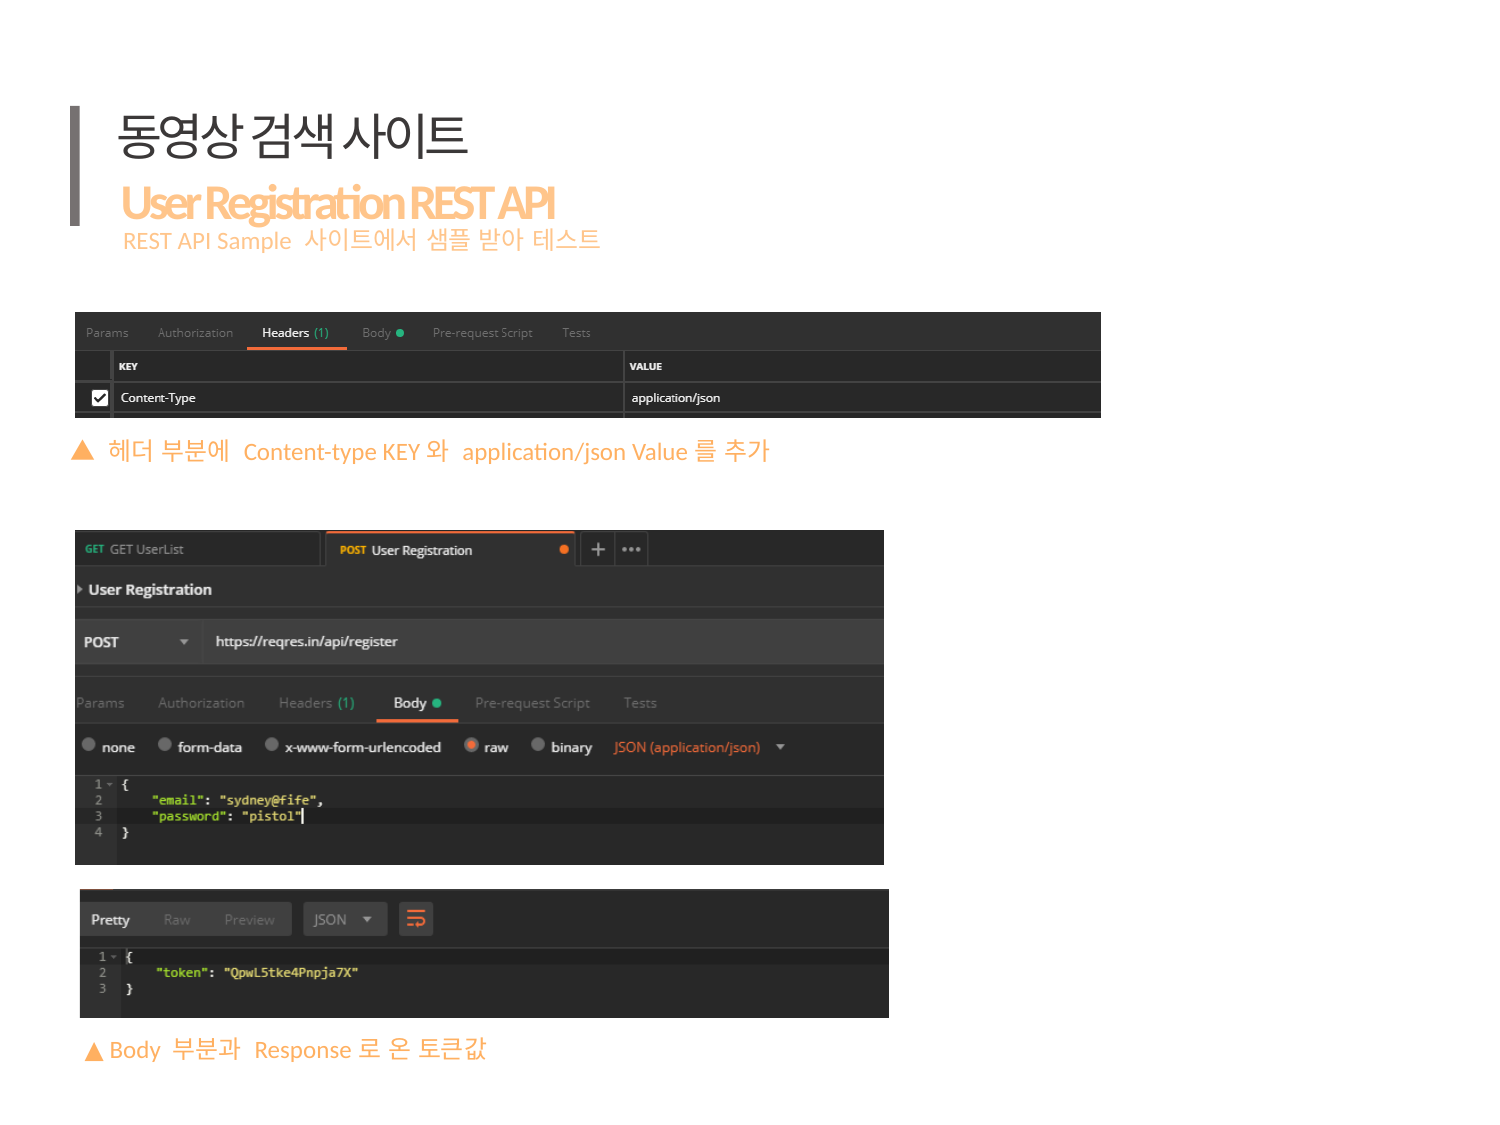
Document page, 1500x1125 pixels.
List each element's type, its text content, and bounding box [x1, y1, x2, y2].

text_box 동영상 검색 사이트 [101, 79, 549, 200]
picture [74, 312, 1101, 418]
text_box ▲ 헤더 부분에 Content-type KEY와 application/json Value를 추가 [55, 427, 1219, 473]
picture [79, 889, 910, 1018]
text_box ▲ Body 부분과 Response로 온 토큰값 [69, 1026, 1233, 1072]
text_box REST API Sample 사이트에서 샘플 받아 테스트 [108, 217, 1272, 262]
picture [74, 530, 905, 865]
text_box User Registration REST API [105, 161, 573, 237]
text_box [69, 105, 81, 227]
